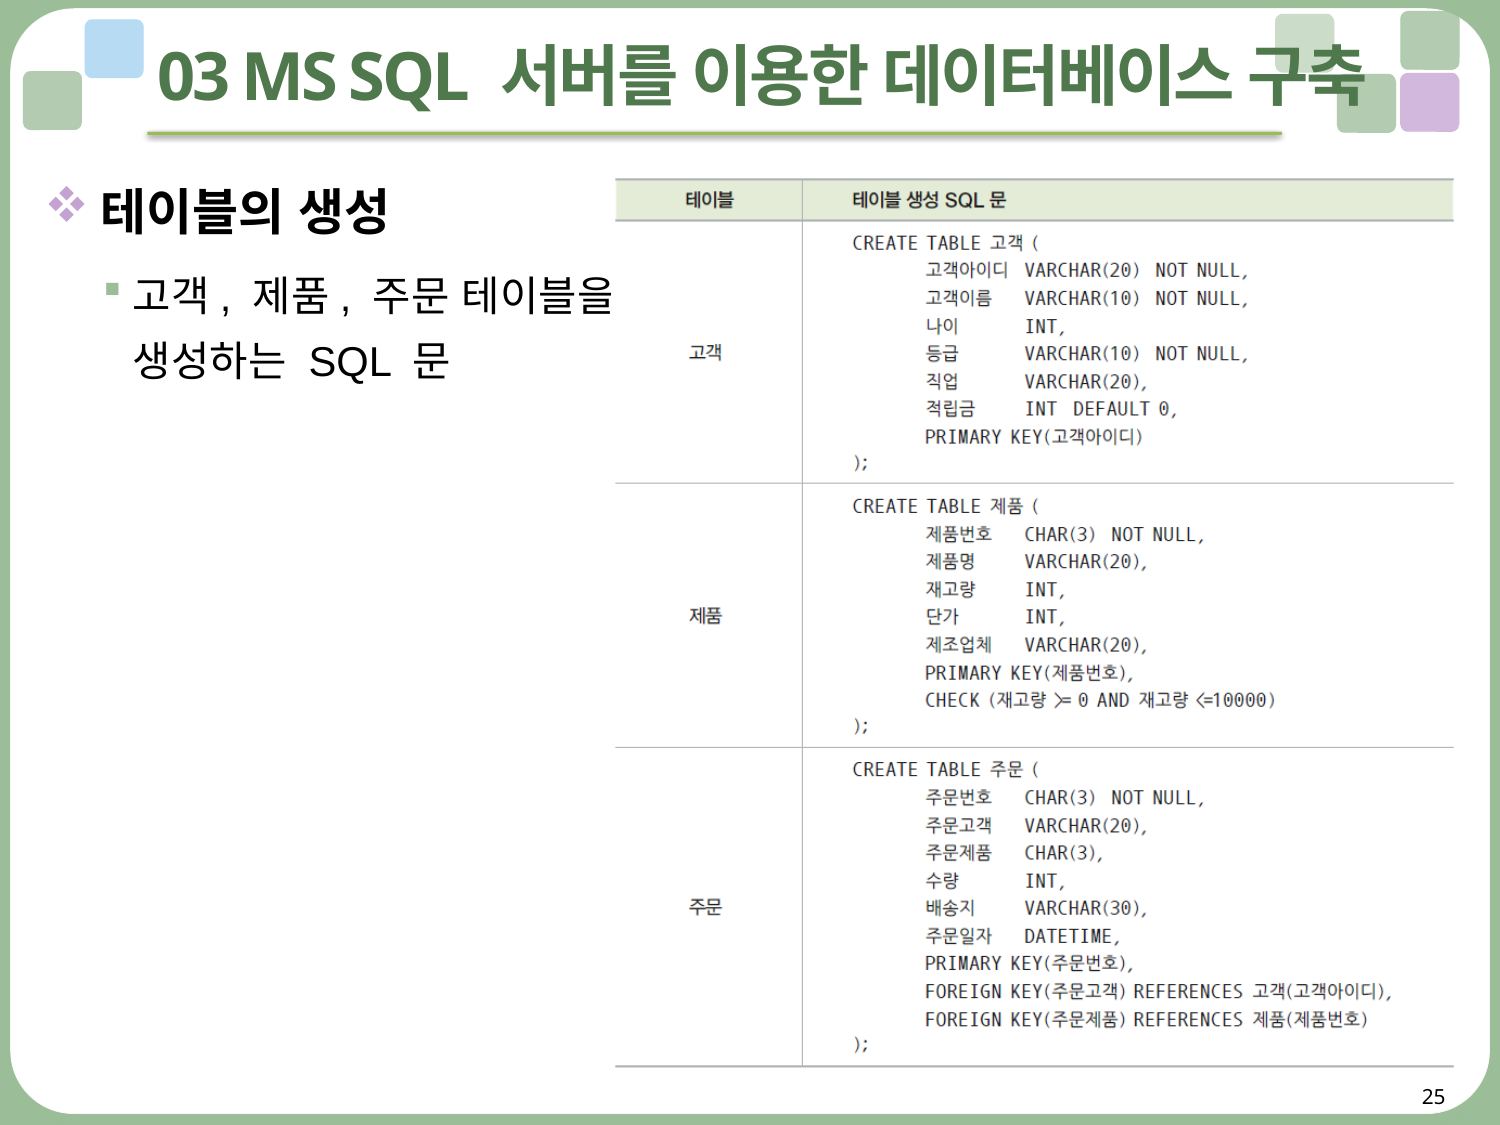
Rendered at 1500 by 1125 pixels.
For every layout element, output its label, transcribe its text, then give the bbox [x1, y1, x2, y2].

title 03 MS SQL 서버를 이용한 데이터베이스 구축 [142, 25, 1459, 123]
picture [0, 0, 1500, 1125]
list 테이블의 생성 고객, 제품, 주문 테이블을 생성하는 SQL 문 [29, 172, 612, 1083]
